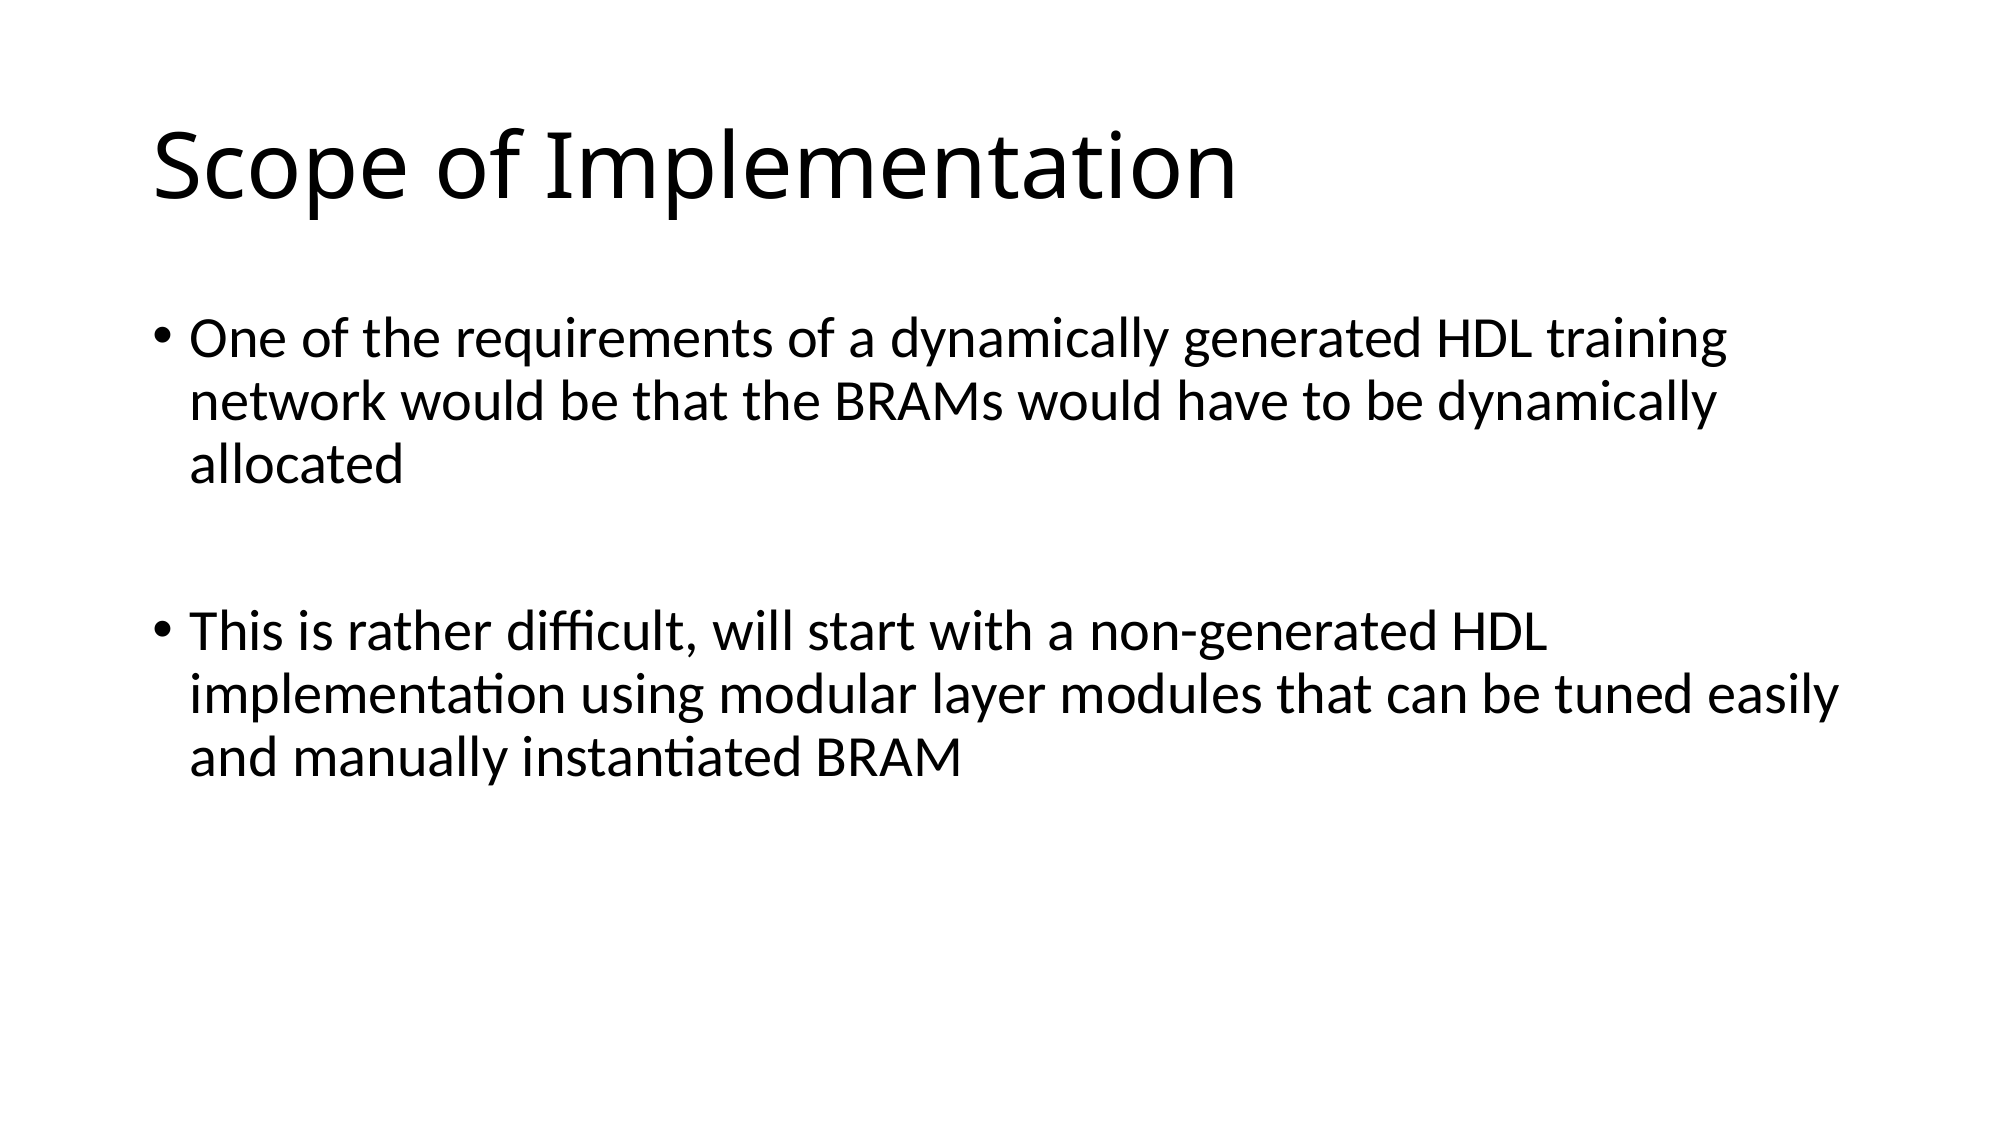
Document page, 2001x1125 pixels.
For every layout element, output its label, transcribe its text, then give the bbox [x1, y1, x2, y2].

list One of the requirements of a dynamically generated HDL training network would be that the BRAMs would have to be dynamically allocated This is rather difficult, will start with a non-generated HDL implementation using modular layer modules that can be tuned easily and manually instantiated BRAM [137, 299, 1863, 1014]
title Scope of Implementation [137, 59, 1863, 278]
